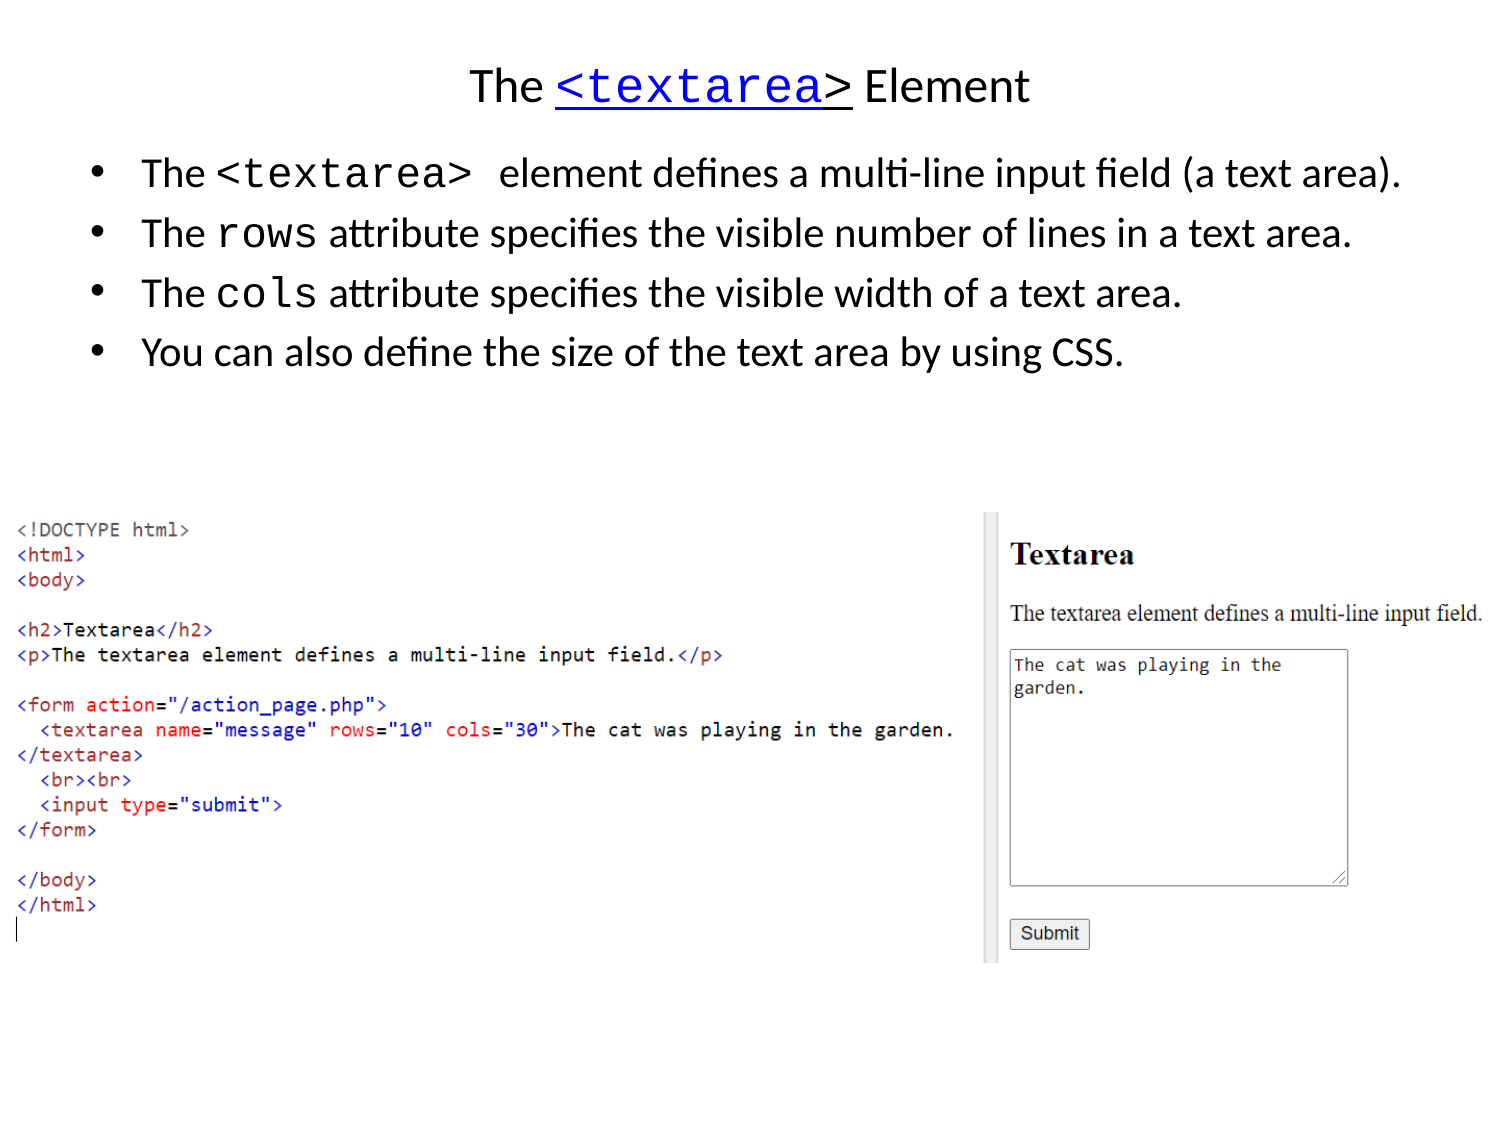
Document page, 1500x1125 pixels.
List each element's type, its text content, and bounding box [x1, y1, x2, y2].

list The <textarea> element defines a multi-line input field (a text area). The rows attribute specifies the visible number of lines in a text area. The cols attribute specifies the visible width of a text area. You can also define the size of the text area by using CSS. [75, 137, 1425, 475]
title The <textarea> Element [75, 45, 1425, 121]
picture [8, 512, 1492, 963]
